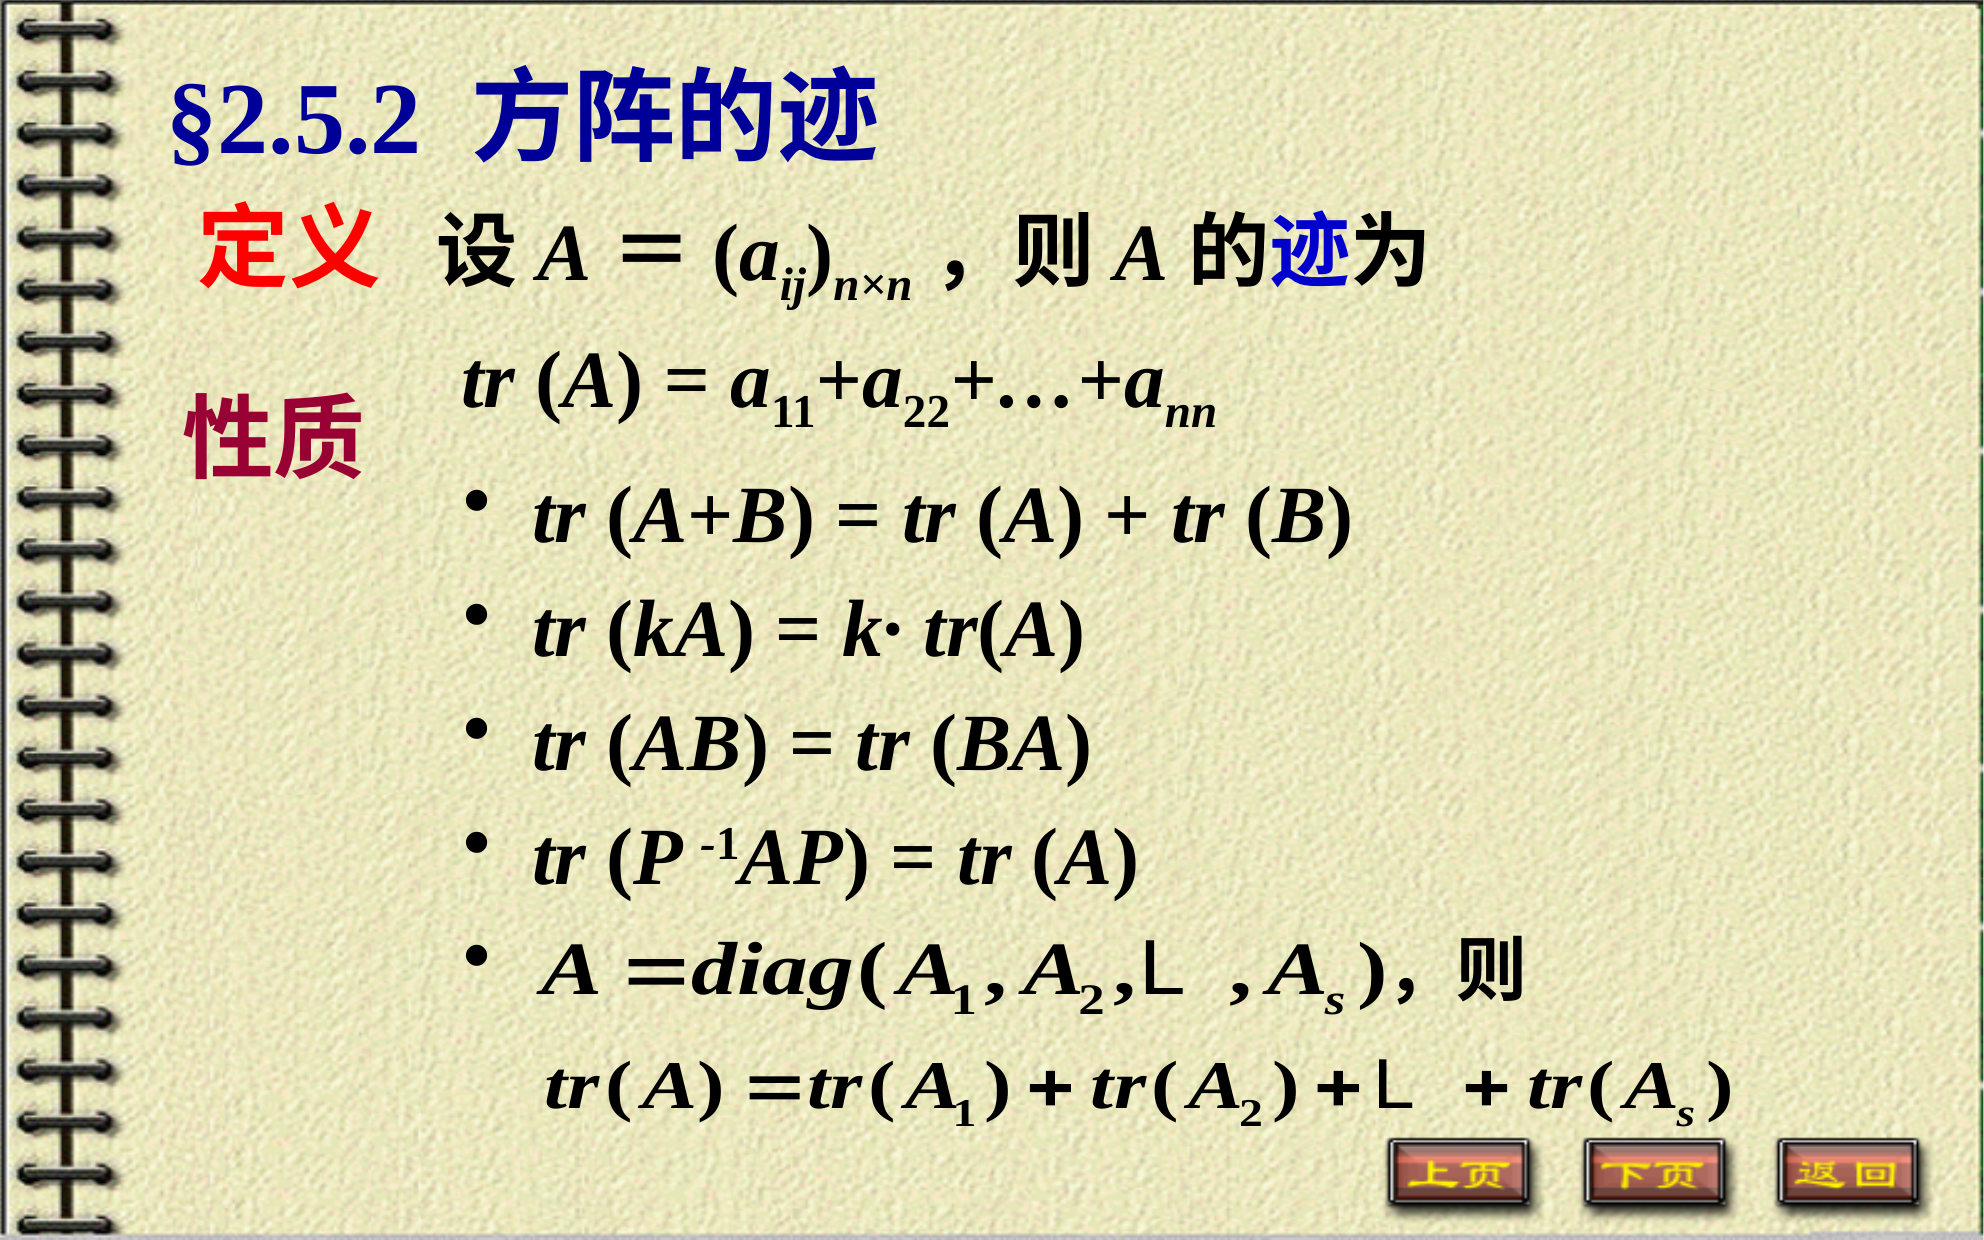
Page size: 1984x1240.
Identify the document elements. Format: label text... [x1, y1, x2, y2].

text_box 定义 设A＝(aij)n×n，则A的迹为 tr (A) = a11+a22+…+ann [179, 179, 1520, 406]
list tr (A+B) = tr (A) + tr (B) tr (kA) = k· tr(A) tr (AB) = tr (BA) tr (P -1AP) = tr (A) [444, 452, 1556, 1006]
title §2.5.2 方阵的迹 [148, 34, 1785, 193]
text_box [522, 923, 1399, 1027]
text_box 性质 [163, 370, 414, 499]
text_box ，则 [1367, 915, 1547, 1019]
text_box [533, 1044, 1744, 1138]
picture [0, 0, 1984, 1240]
